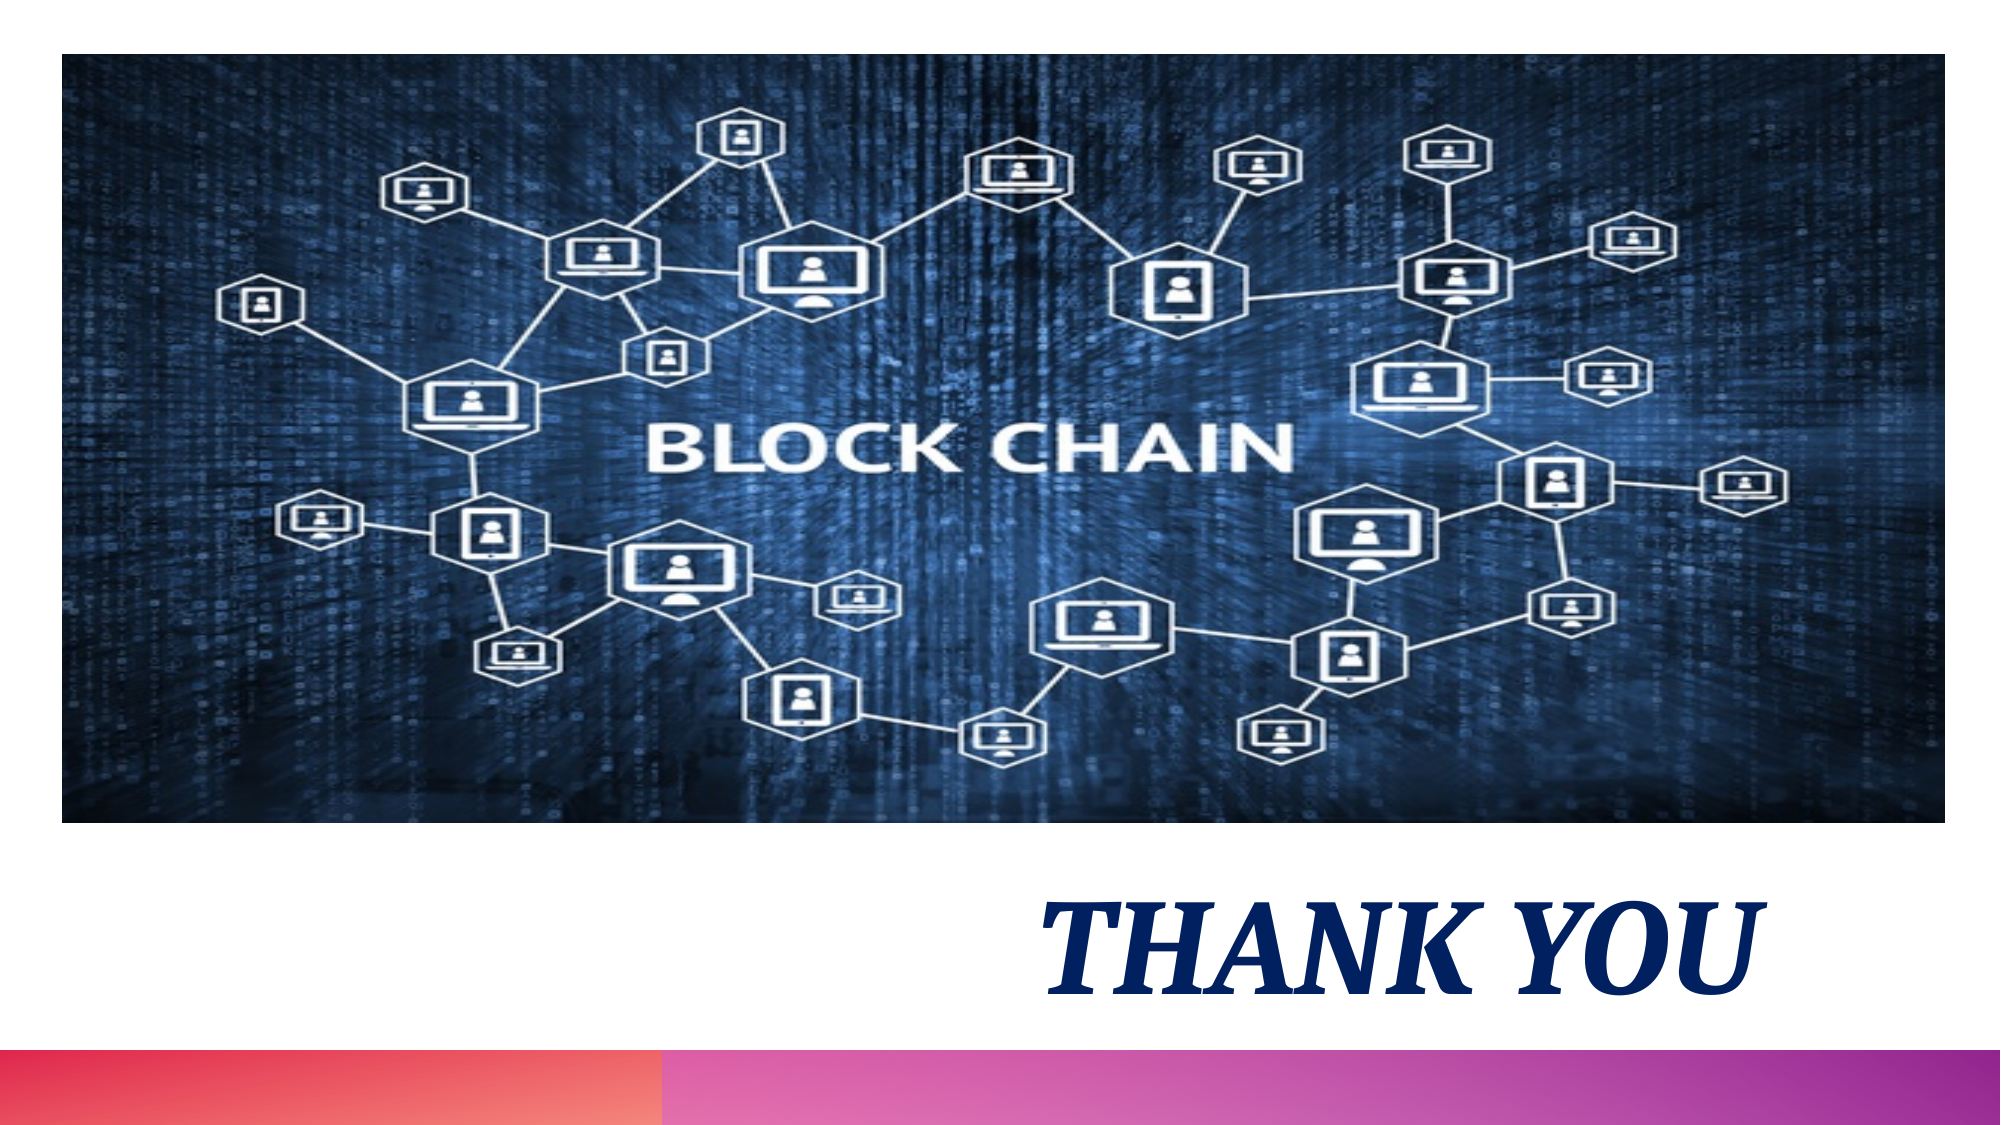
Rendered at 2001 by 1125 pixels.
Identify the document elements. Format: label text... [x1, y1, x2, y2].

text_box THANK YOU [1021, 842, 2000, 1036]
picture [62, 53, 1945, 823]
